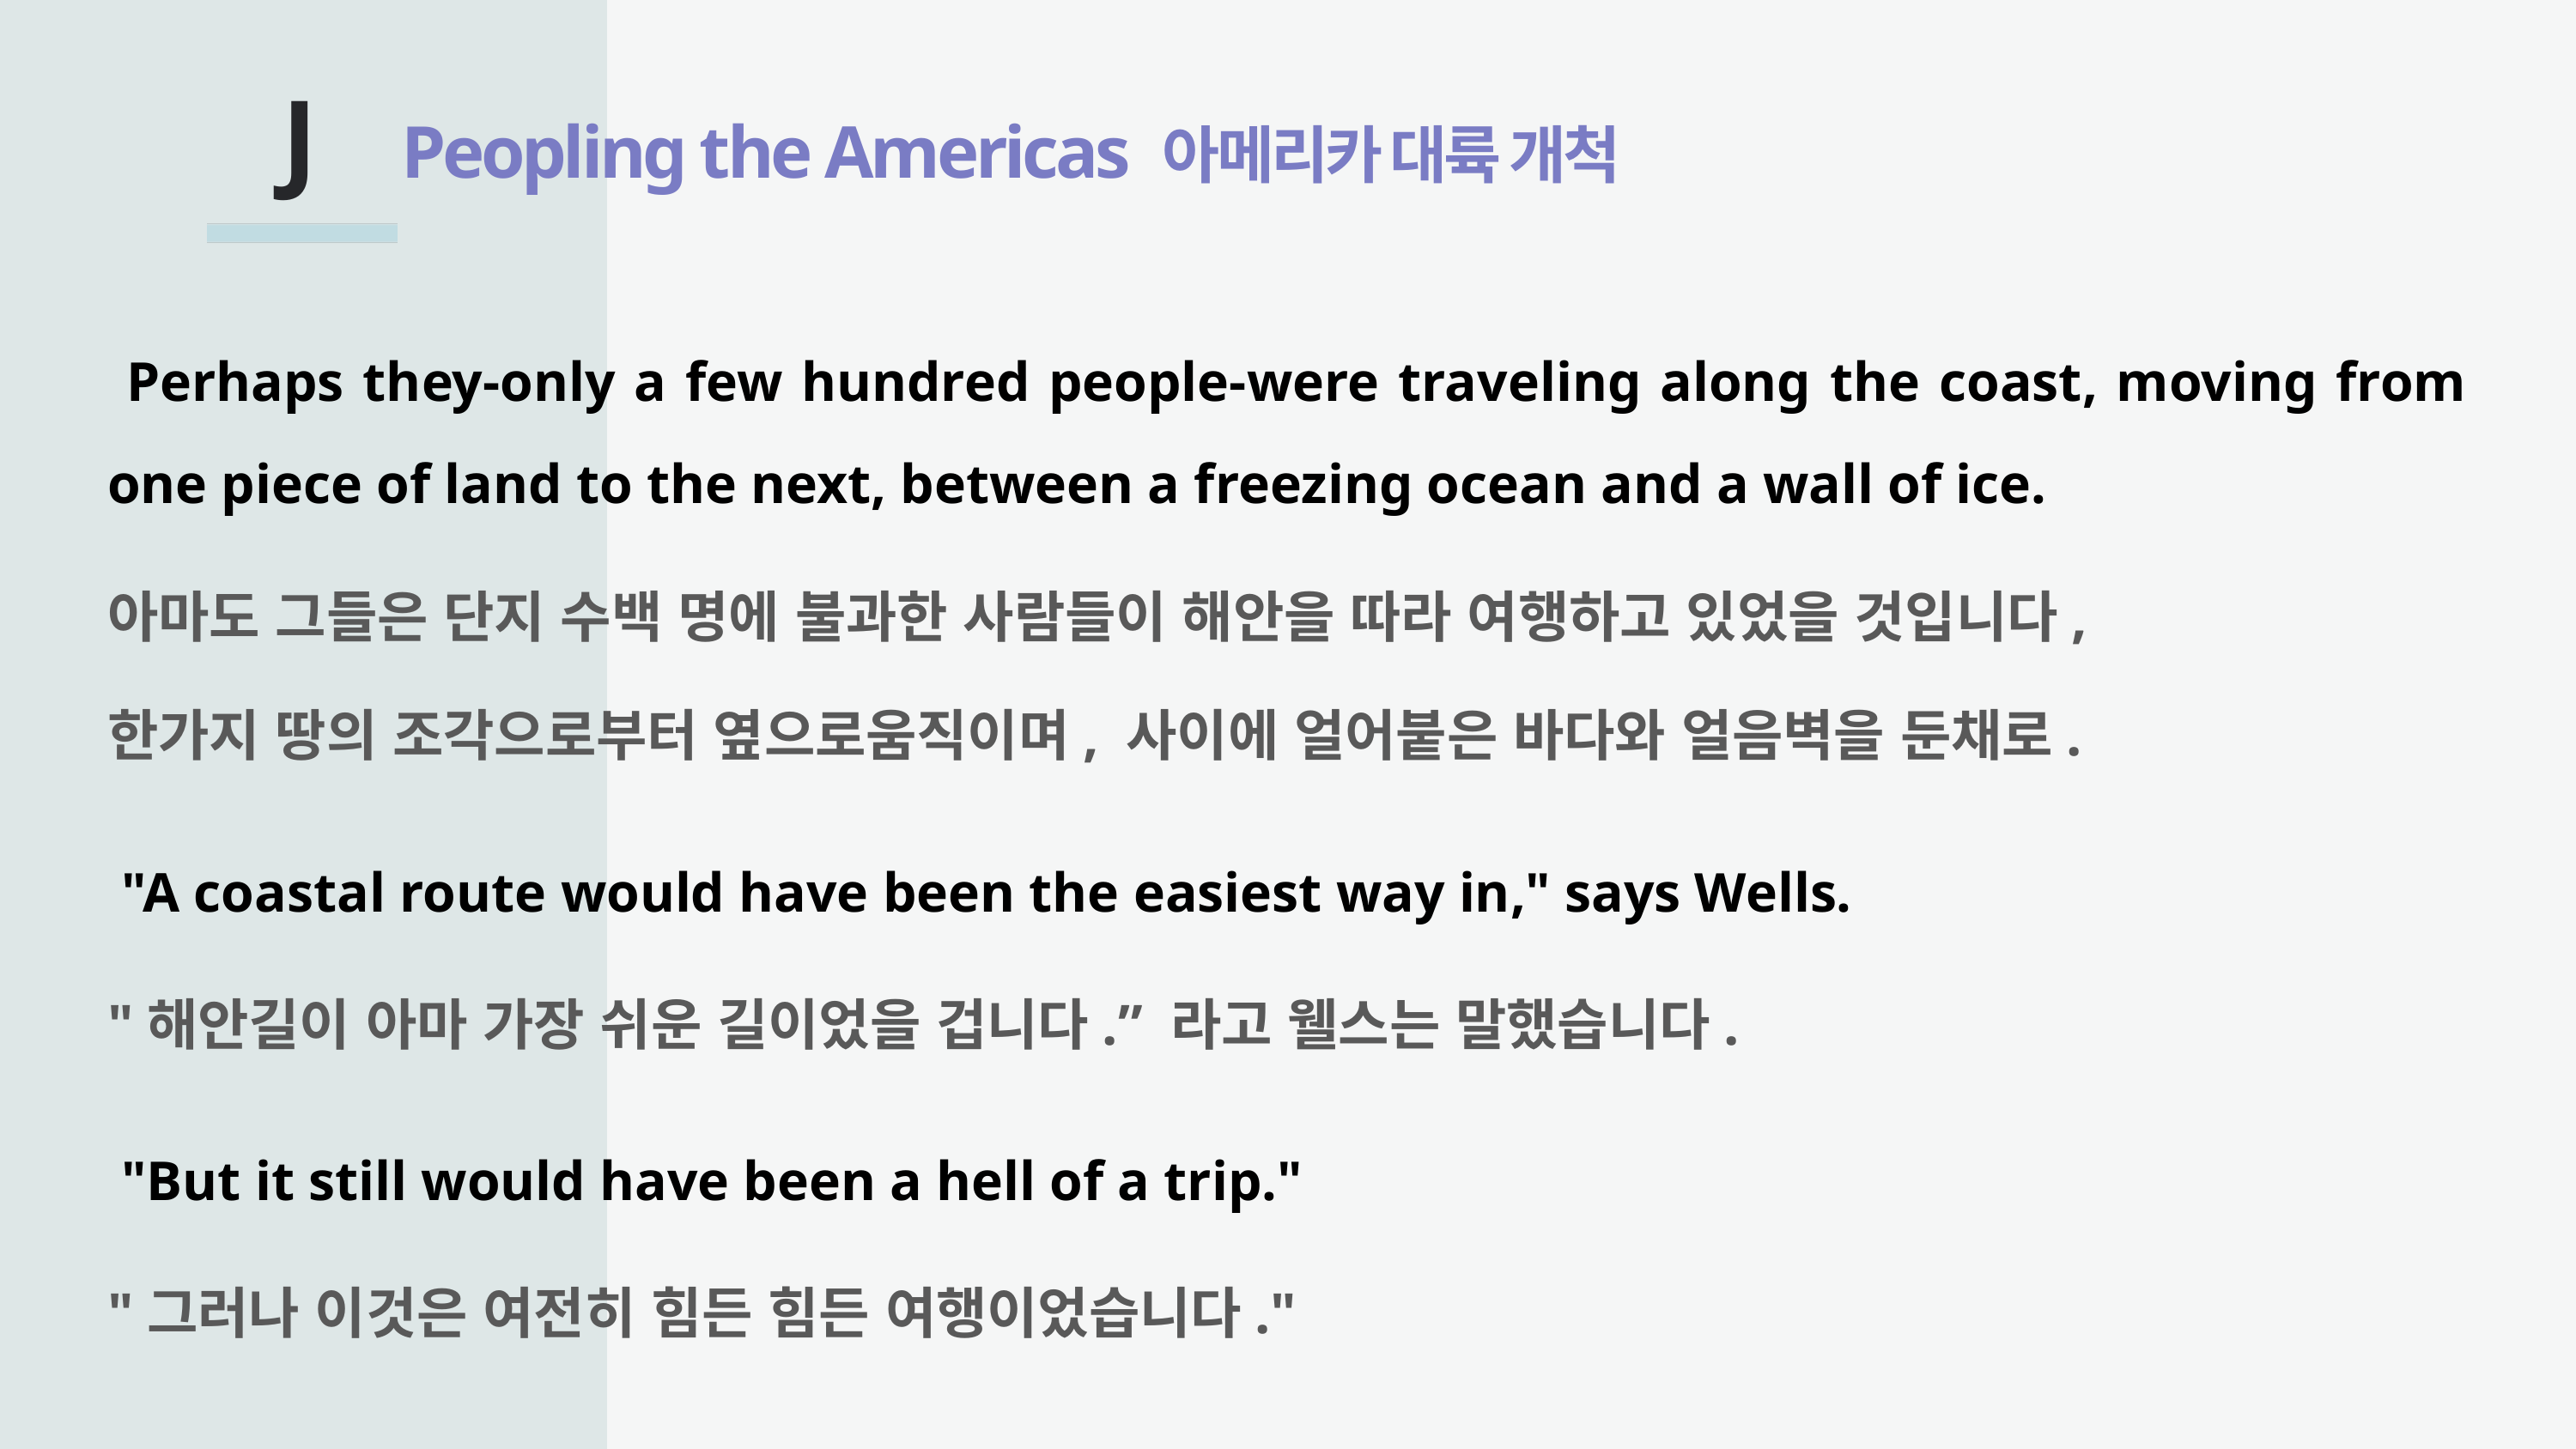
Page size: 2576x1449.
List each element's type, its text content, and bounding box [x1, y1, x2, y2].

picture [0, 0, 607, 1449]
text_box J Peopling the Americas 아메리카 대륙 개척 [611, 71, 2480, 209]
text_box Perhaps they-only a few hundred people-were traveling along the coast, moving from one piece of land to the next, between a freezing ocean and a wall of ice. 아마도 그들은 단지 수백 명에 불과한 사람들이 해안을 따라 여행하고 있었을 것입니다, 한가지 땅의 조각으로부터 옆으로움직이며, 사이에 얼어붙은 바다와 얼음벽을 둔채로. "A coastal route would have been the easiest way in," says Wells. "해안길이 아마 가장 쉬운 길이었을 겁니다.” 라고 웰스는 말했습니다. "But it still would have been a hell of a trip." "그러나 이것은 여전히 힘든 힘든 여행이었습니다." [611, 616, 2469, 1058]
